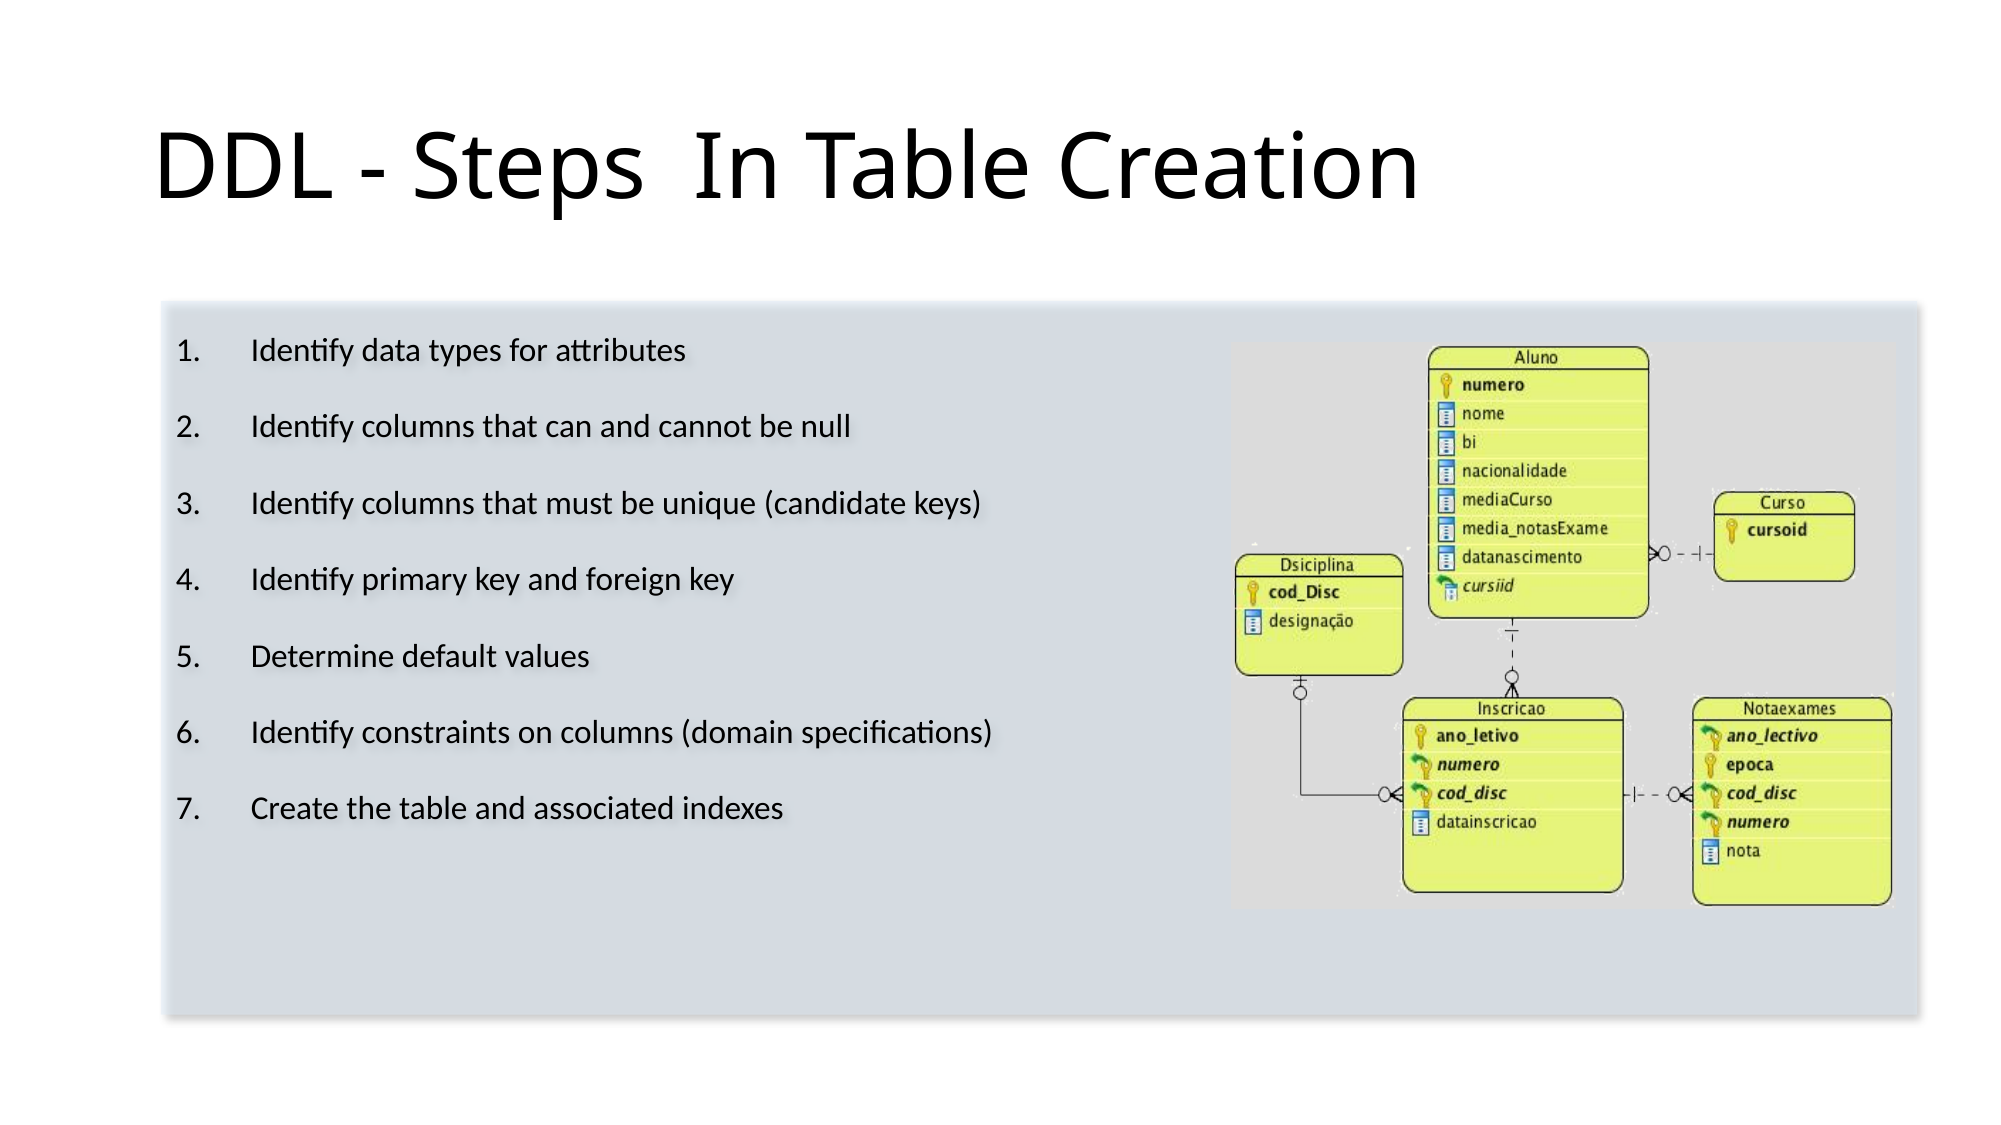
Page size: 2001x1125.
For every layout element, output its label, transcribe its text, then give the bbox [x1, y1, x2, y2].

title DDL - Steps In Table Creation [137, 59, 1863, 278]
text_box Identify data types for attributes Identify columns that can and cannot be null Identify columns that must be unique (candidate keys) Identify primary key and foreign key Determine default values Identify constraints on columns (domain specifications) Create the table and associated indexes [160, 300, 1918, 1015]
picture [1230, 342, 1897, 910]
